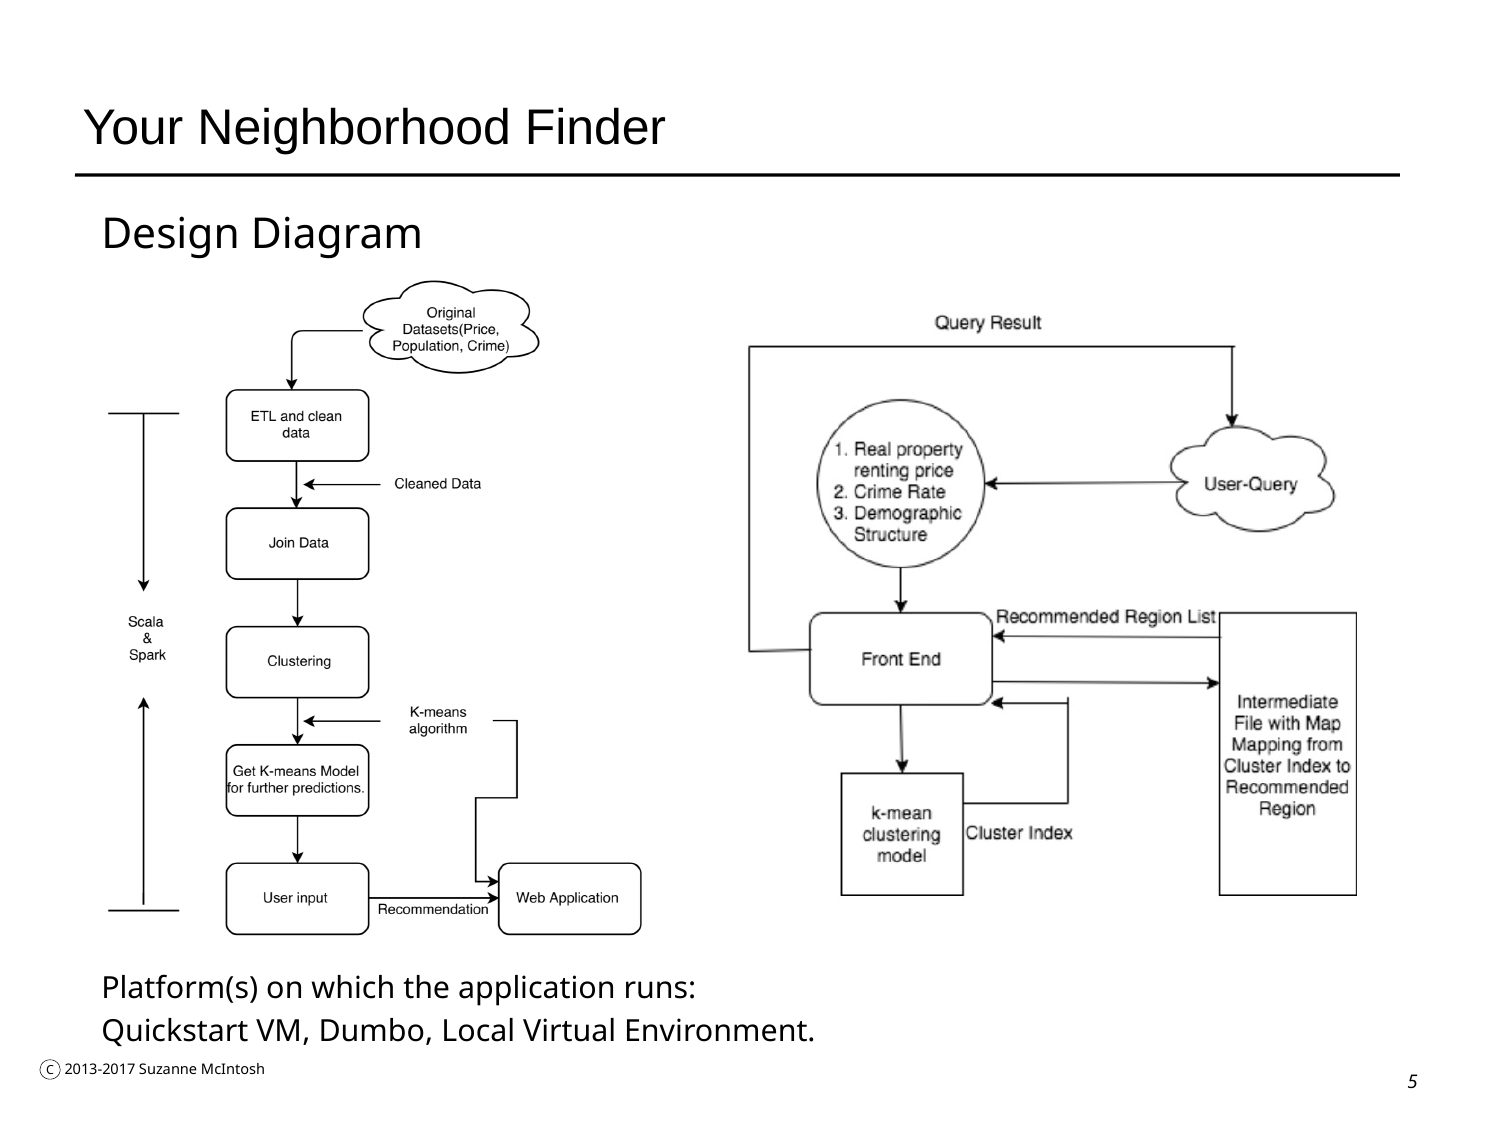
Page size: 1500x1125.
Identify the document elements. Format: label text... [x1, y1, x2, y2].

picture [93, 259, 1460, 964]
list Design Diagram Platform(s) on which the application runs: Quickstart VM, Dumbo, Local Virtual Environment. [93, 184, 1372, 289]
title Your Neighborhood Finder [74, 45, 1426, 163]
slide_number 5 [1395, 1061, 1426, 1101]
list Design Diagram Platform(s) on which the application runs: Quickstart VM, Dumbo, Local Virtual Environment. [93, 939, 1372, 1063]
